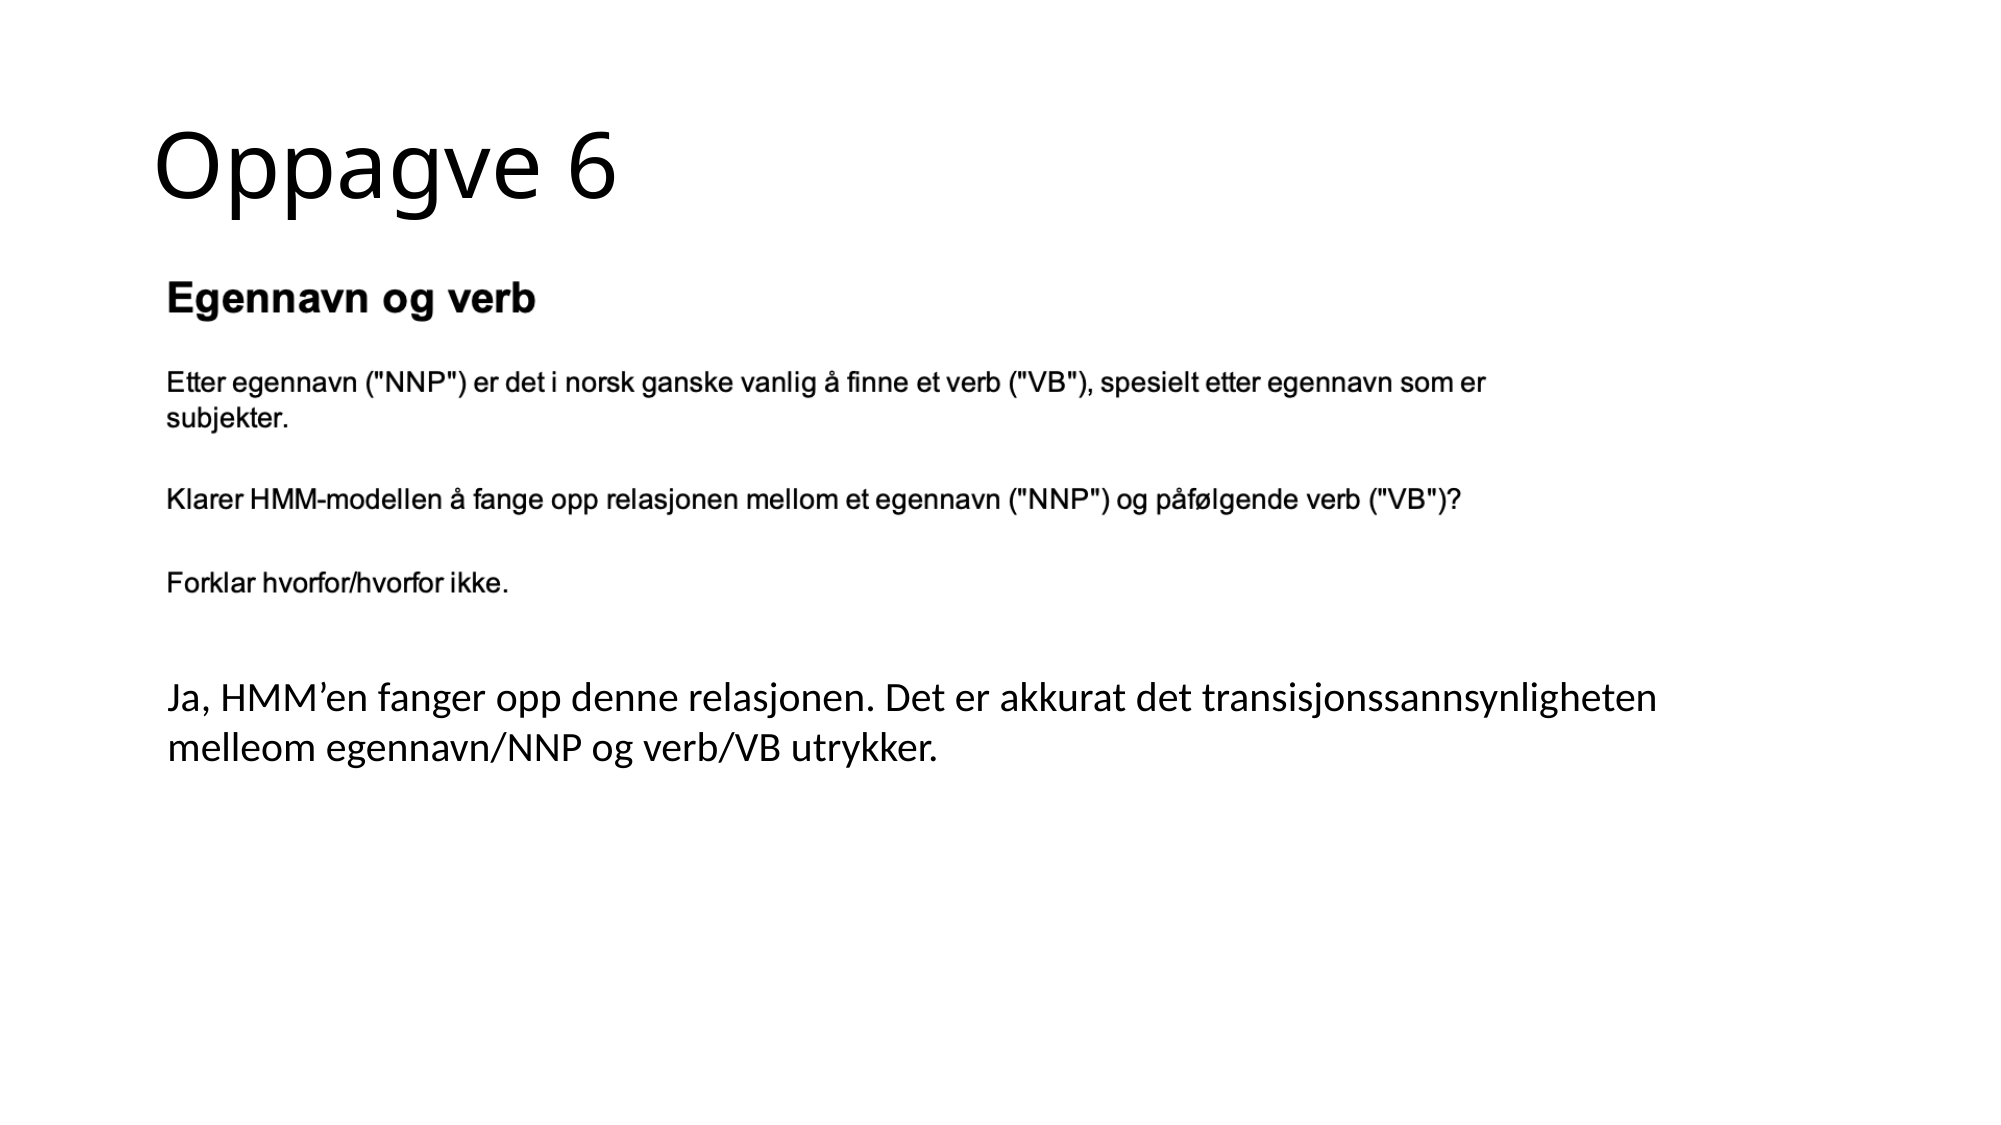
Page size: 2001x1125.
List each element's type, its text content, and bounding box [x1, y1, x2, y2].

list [158, 278, 1530, 604]
text_box Ja, HMM’en fanger opp denne relasjonen. Det er akkurat det transisjonssannsynligheten melleom egennavn/NNP og verb/VB utrykker. [152, 662, 1798, 777]
title Oppagve 6 [137, 59, 1863, 278]
